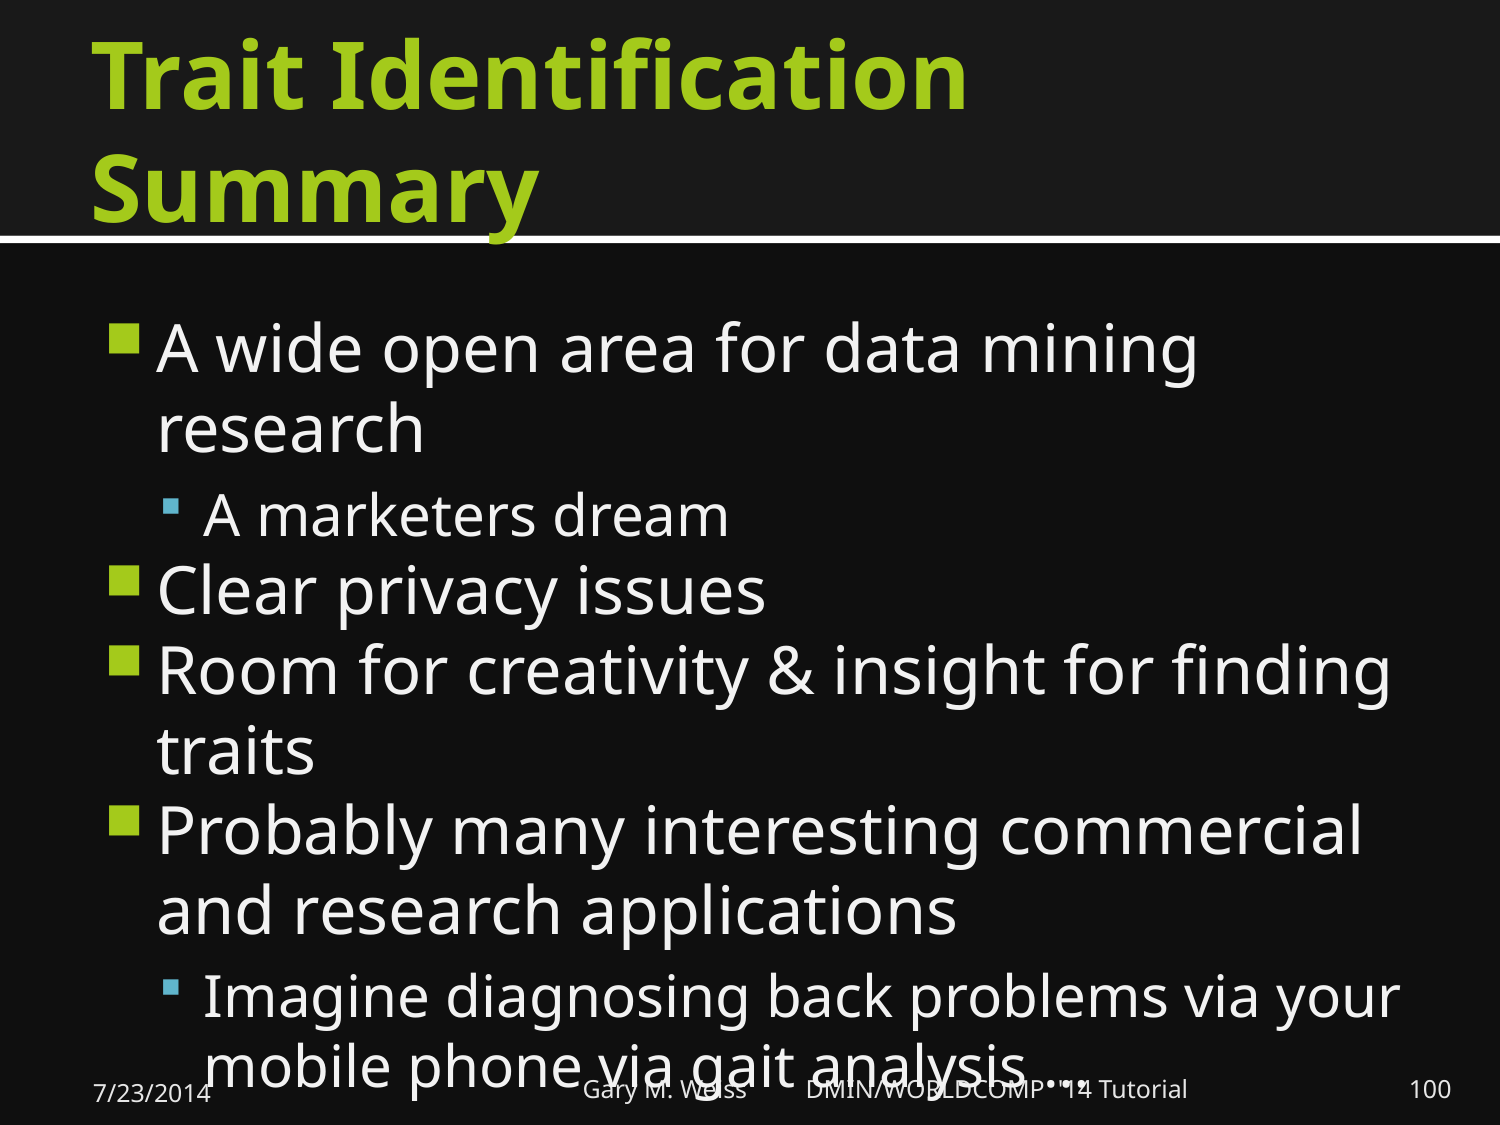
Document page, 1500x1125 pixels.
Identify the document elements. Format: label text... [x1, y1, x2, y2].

slide_number 100 [1345, 1062, 1467, 1108]
list A wide open area for data mining research A marketers dream Clear privacy issues Room for creativity & insight for finding traits Probably many interesting commercial and research applications Imagine diagnosing back problems via your mobile phone via gait analysis … [75, 291, 1425, 1050]
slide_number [75, 1062, 425, 1108]
footer Gary M. Weiss DMIN/WORLDCOMP '14 Tutorial [575, 1062, 1337, 1108]
title Trait Identification Summary [75, 25, 1425, 231]
